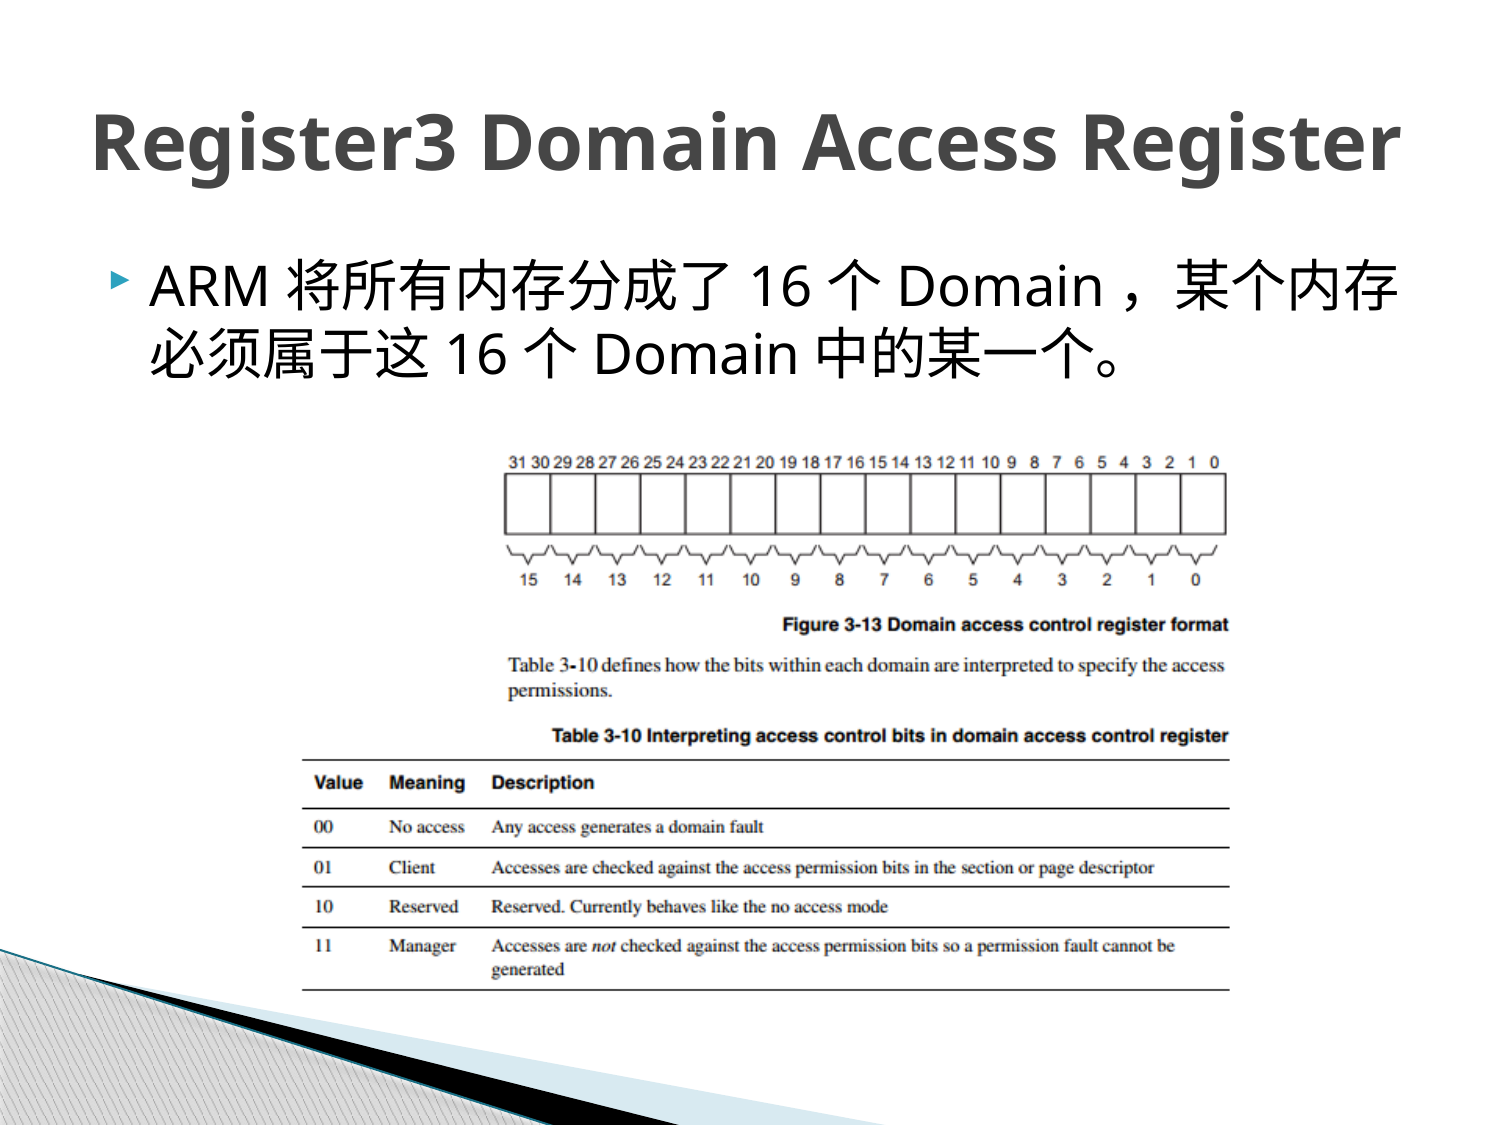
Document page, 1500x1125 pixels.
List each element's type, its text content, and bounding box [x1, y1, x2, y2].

picture [257, 445, 1255, 1002]
title Register3 Domain Access Register [75, 45, 1425, 233]
list ARM将所有内存分成了16个Domain，某个内存必须属于这16个Domain中的某一个。 [75, 243, 1425, 986]
